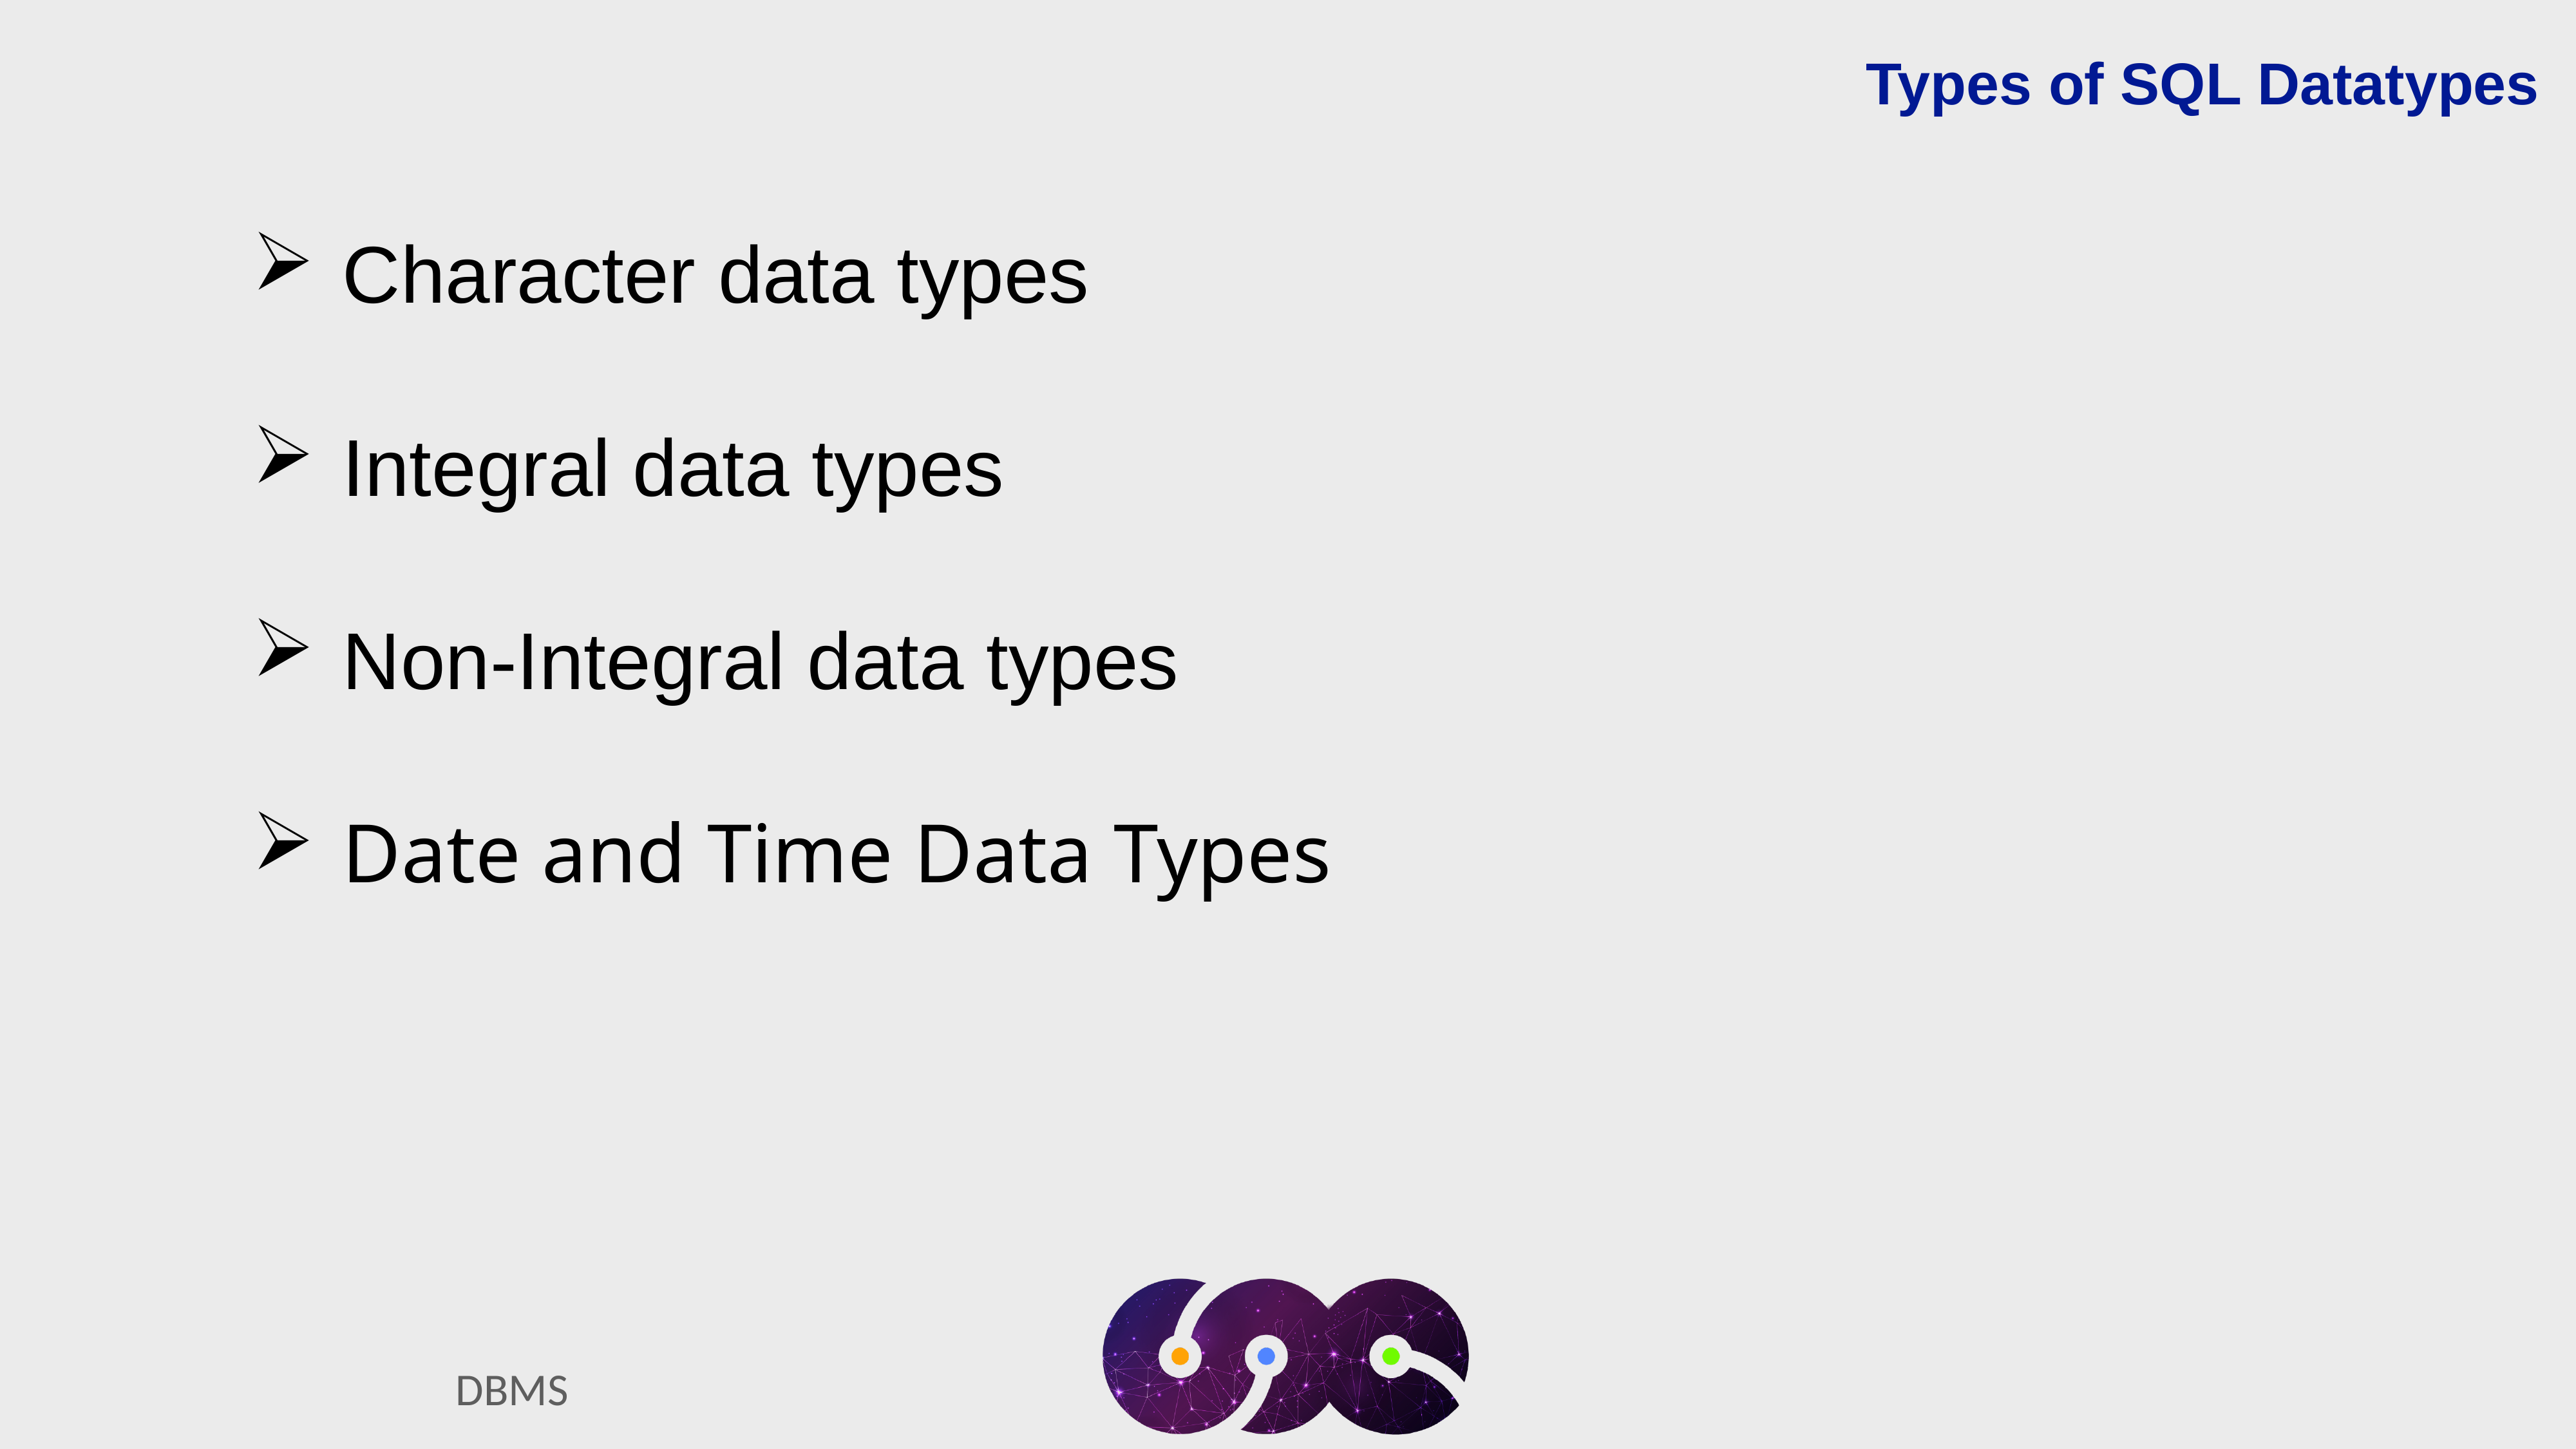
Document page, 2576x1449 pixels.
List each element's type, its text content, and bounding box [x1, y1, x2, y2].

text_box Character data types Integral data types Non-Integral data types Date and Time Data Types [242, 218, 1531, 1001]
picture [1093, 1267, 1483, 1449]
text_box Types of SQL Datatypes [940, 40, 2546, 193]
